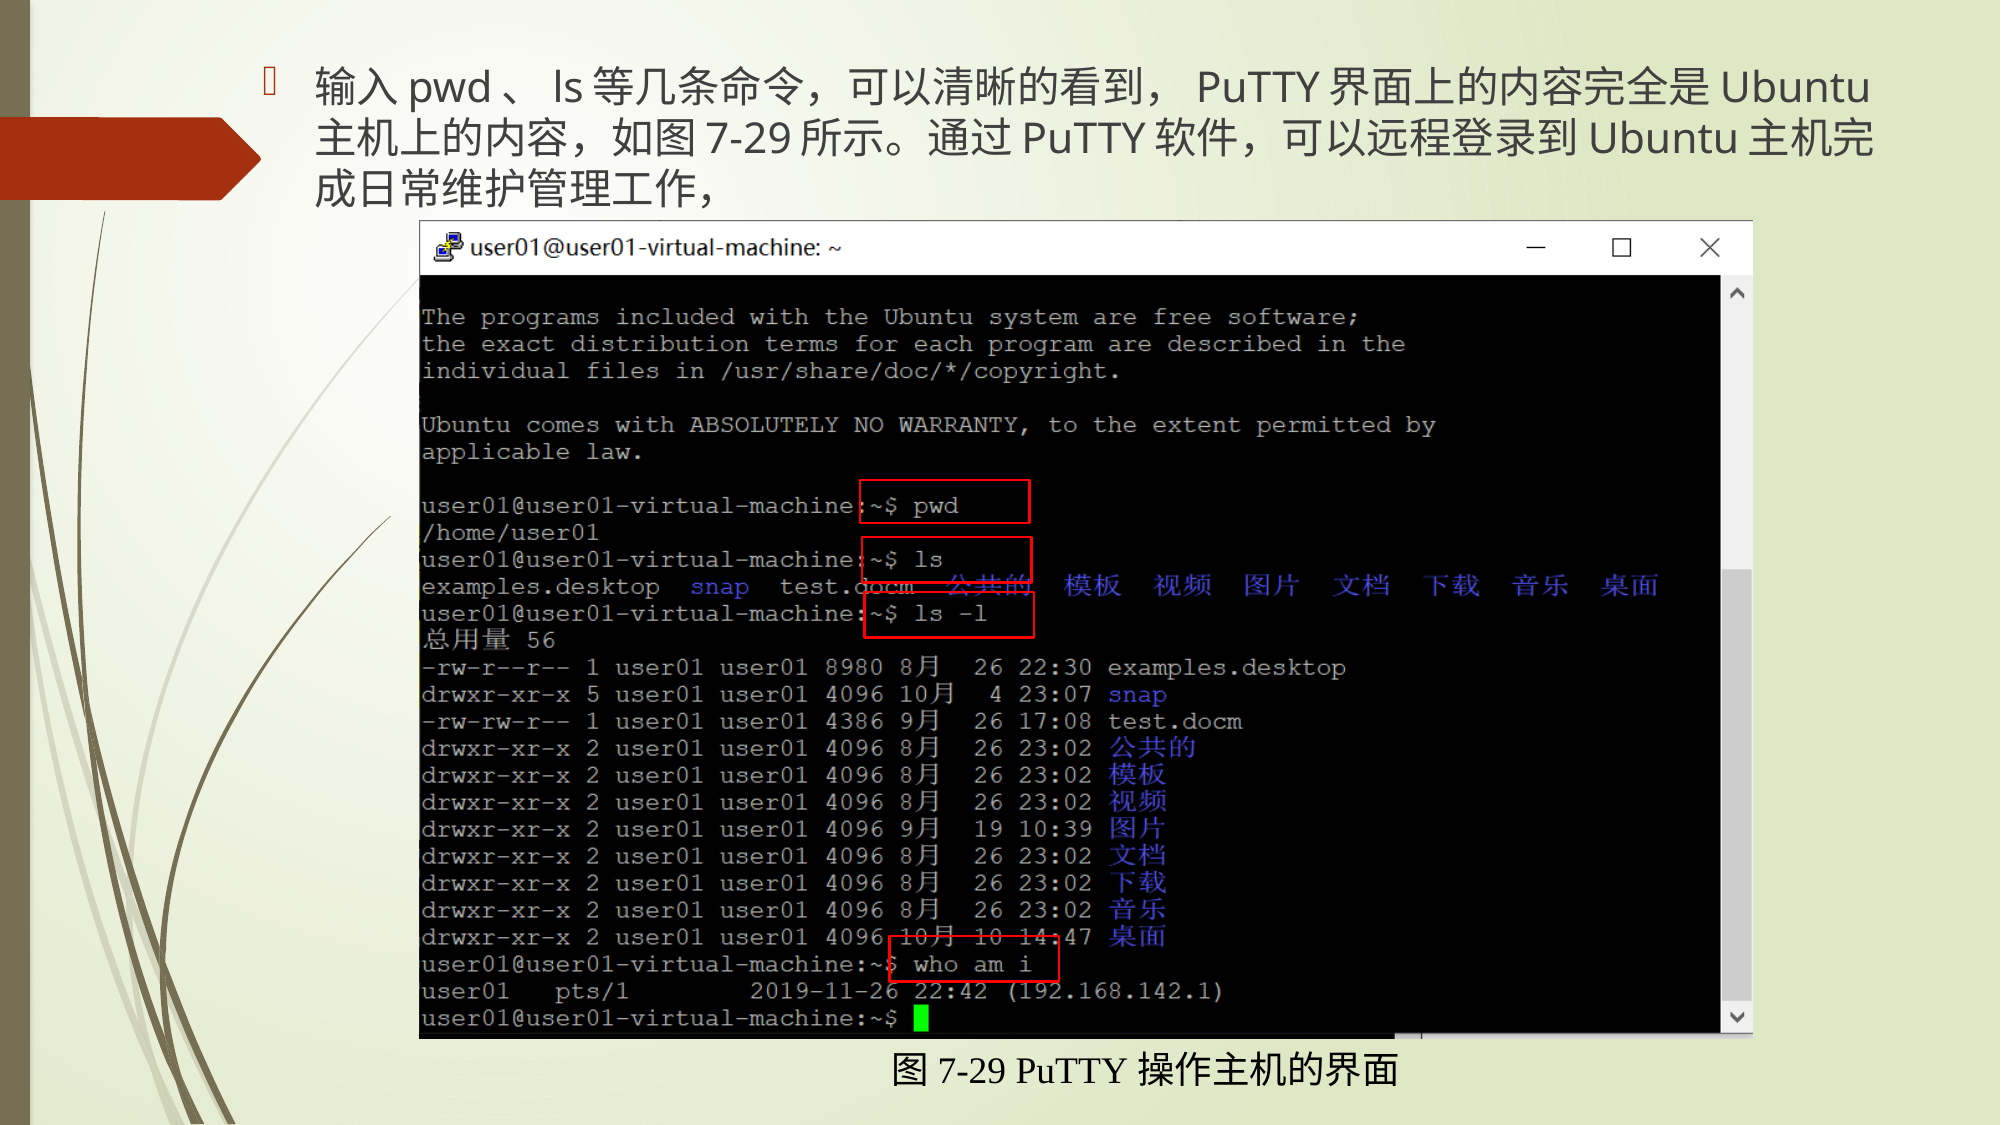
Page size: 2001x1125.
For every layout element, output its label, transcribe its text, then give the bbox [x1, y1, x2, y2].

text_box 图7-29 PuTTY操作主机的界面 [876, 1049, 1415, 1099]
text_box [419, 220, 1754, 1040]
list 输入pwd、ls等几条命令，可以清晰的看到，PuTTY界面上的内容完全是Ubuntu主机上的内容，如图7-29所示。通过PuTTY软件，可以远程登录到Ubuntu主机完成日常维护管理工作， [247, 52, 1925, 221]
